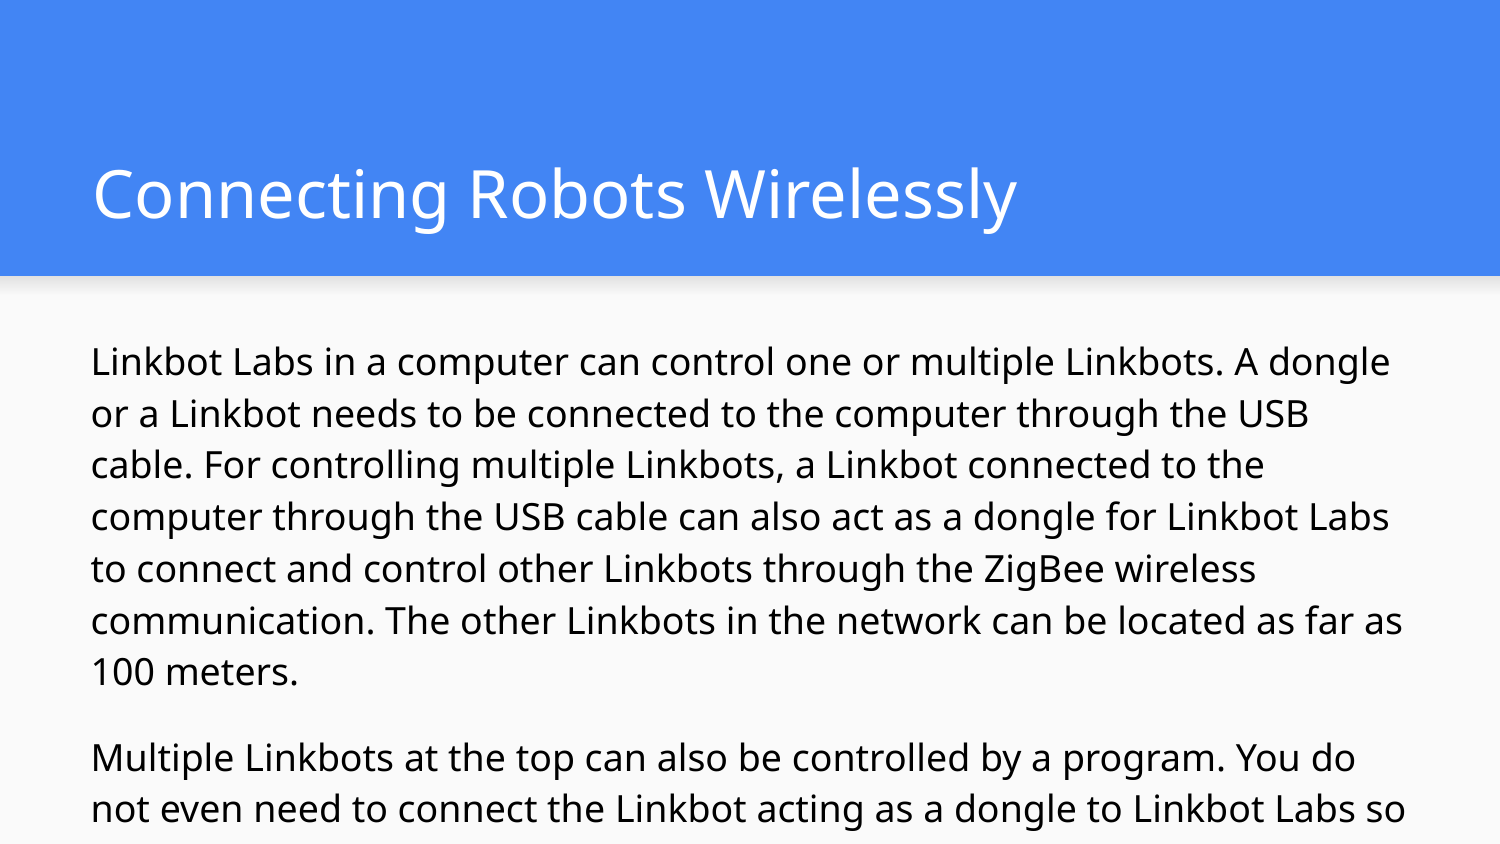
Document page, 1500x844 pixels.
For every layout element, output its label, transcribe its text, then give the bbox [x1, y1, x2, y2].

list Linkbot Labs in a computer can control one or multiple Linkbots. A dongle or a Linkbot needs to be connected to the computer through the USB cable. For controlling multiple Linkbots, a Linkbot connected to the computer through the USB cable can also act as a dongle for Linkbot Labs to connect and control other Linkbots through the ZigBee wireless communication. The other Linkbots in the network can be located as far as 100 meters. Multiple Linkbots at the top can also be controlled by a program. You do not even need to connect the Linkbot acting as a dongle to Linkbot Labs so long as it is connected physically through the USB cable. [75, 316, 1425, 761]
title Connecting Robots Wirelessly [77, 121, 1427, 248]
